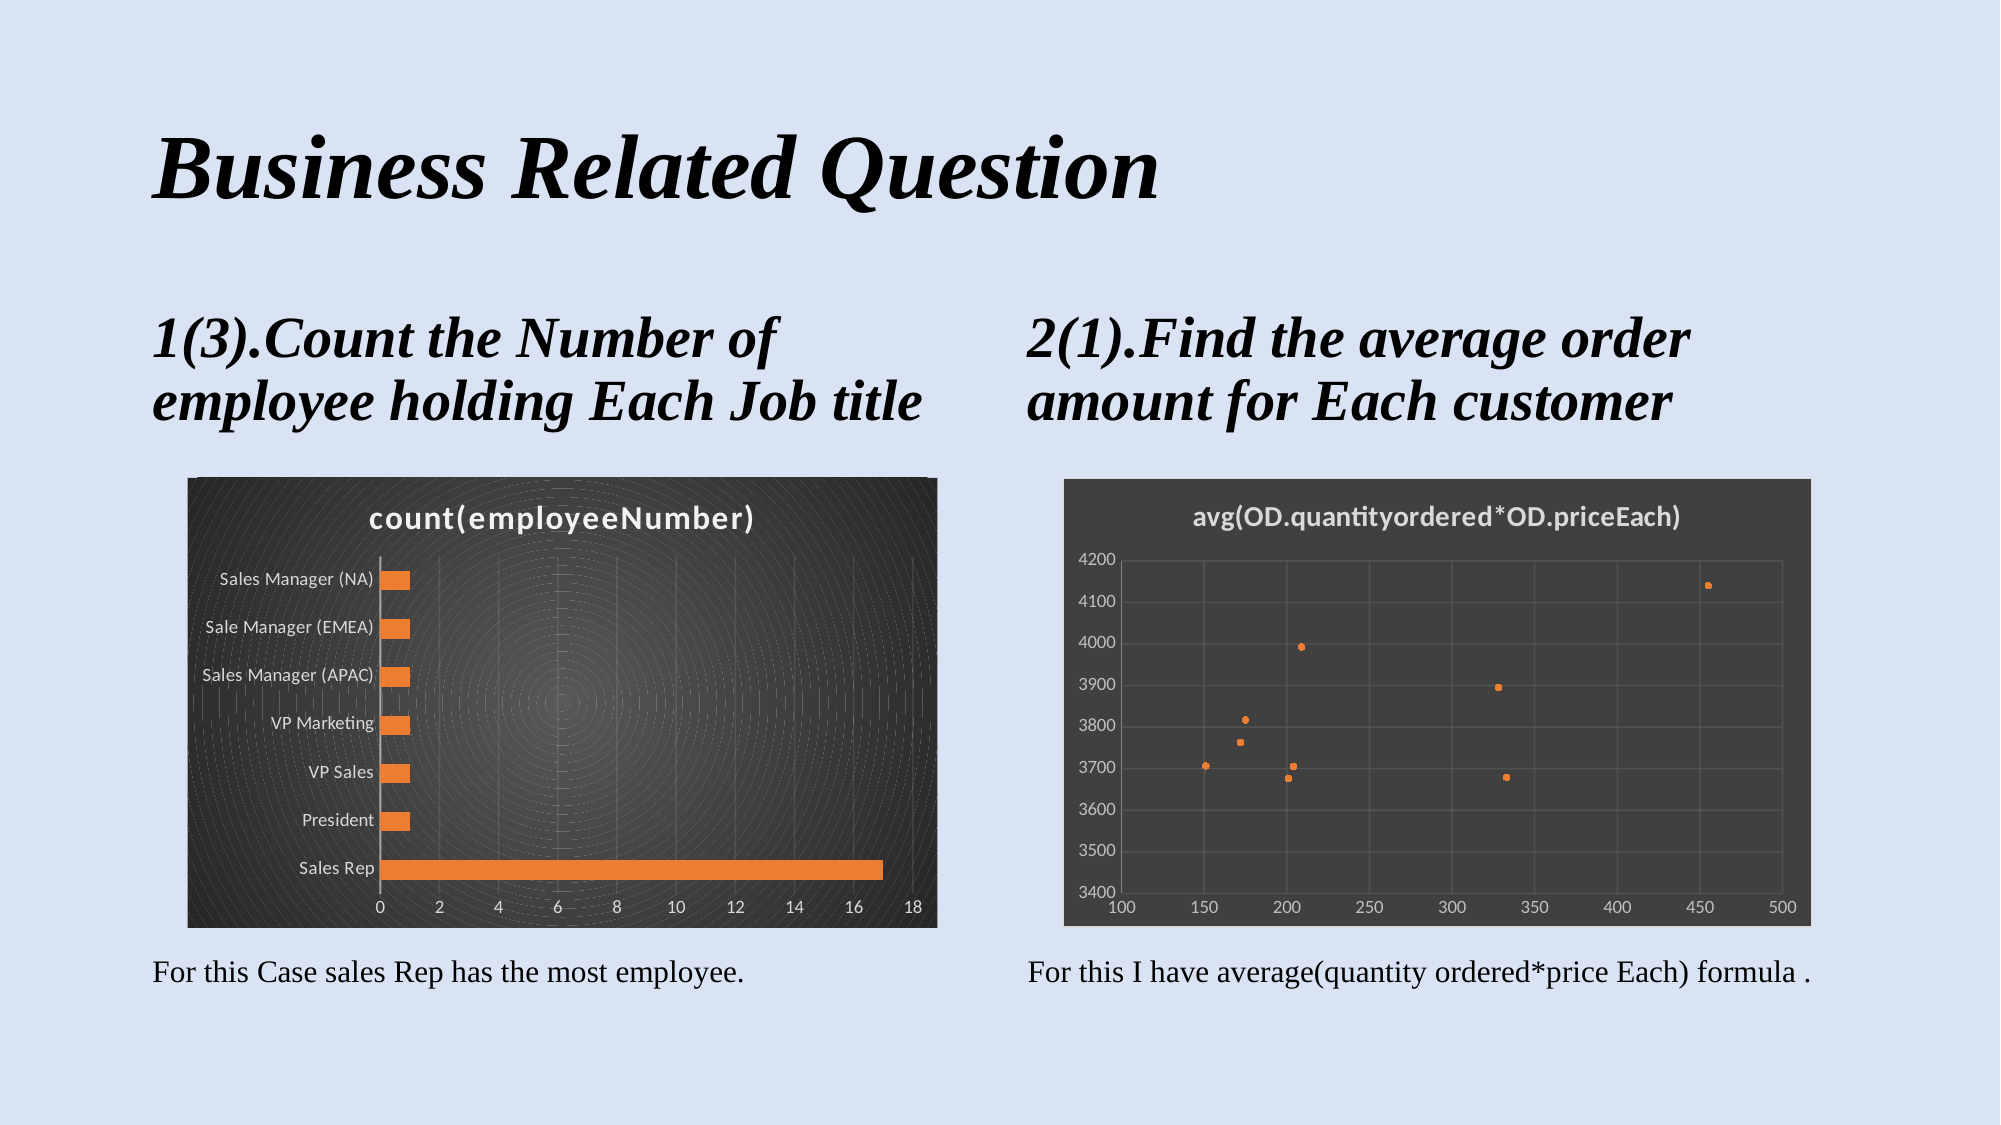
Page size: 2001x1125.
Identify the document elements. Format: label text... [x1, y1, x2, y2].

chart [1062, 477, 1813, 928]
title Business Related Question [137, 59, 1863, 278]
chart [187, 477, 938, 928]
list 1(3).Count the Number of employee holding Each Job title For this Case sales Rep has the most employee. [137, 299, 988, 1014]
list 2(1).Find the average order amount for Each customer For this I have average(quantity ordered*price Each) formula . [1012, 299, 1863, 1014]
